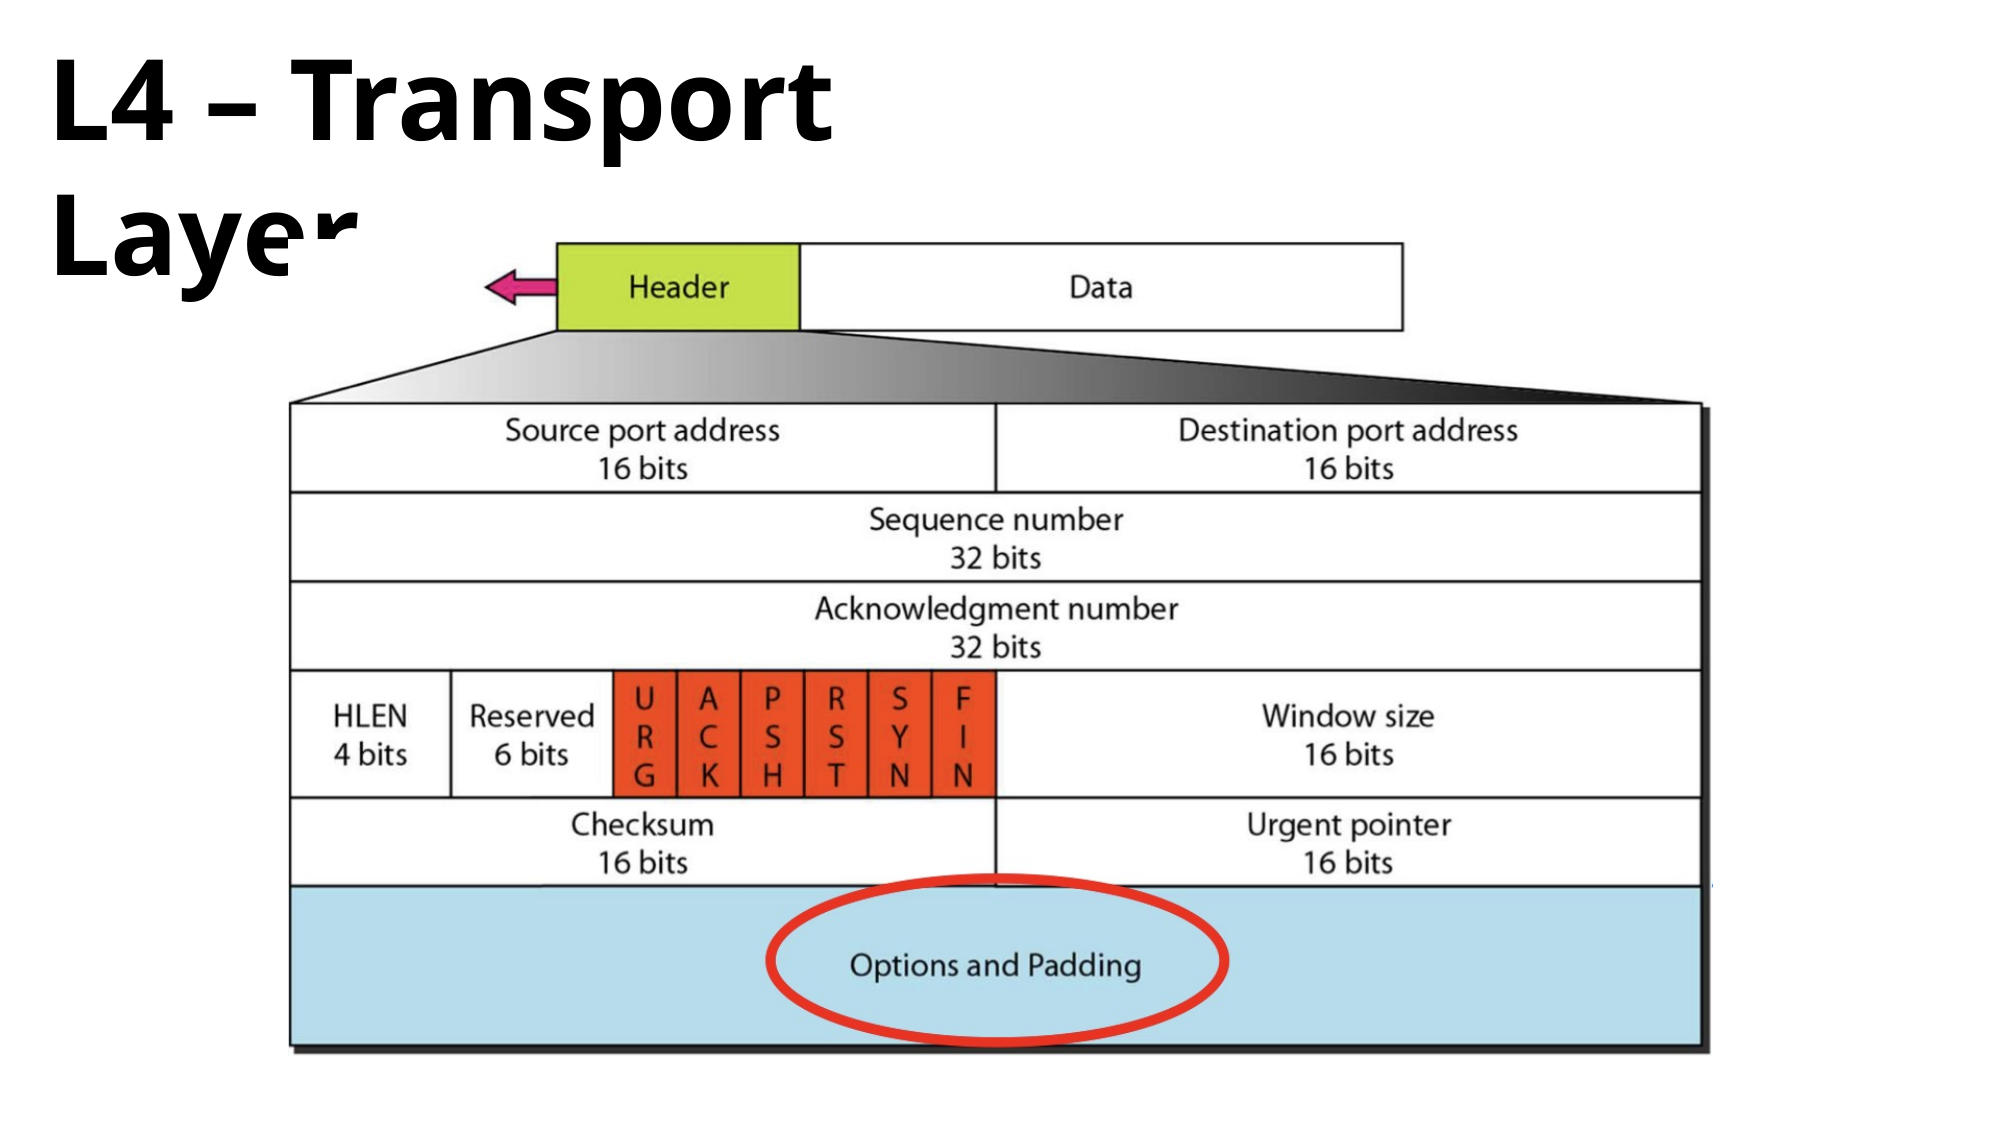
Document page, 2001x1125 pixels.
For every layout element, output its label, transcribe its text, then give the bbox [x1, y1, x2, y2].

picture [287, 239, 1713, 1056]
text_box L4 – Transport Layer [32, 20, 1168, 305]
